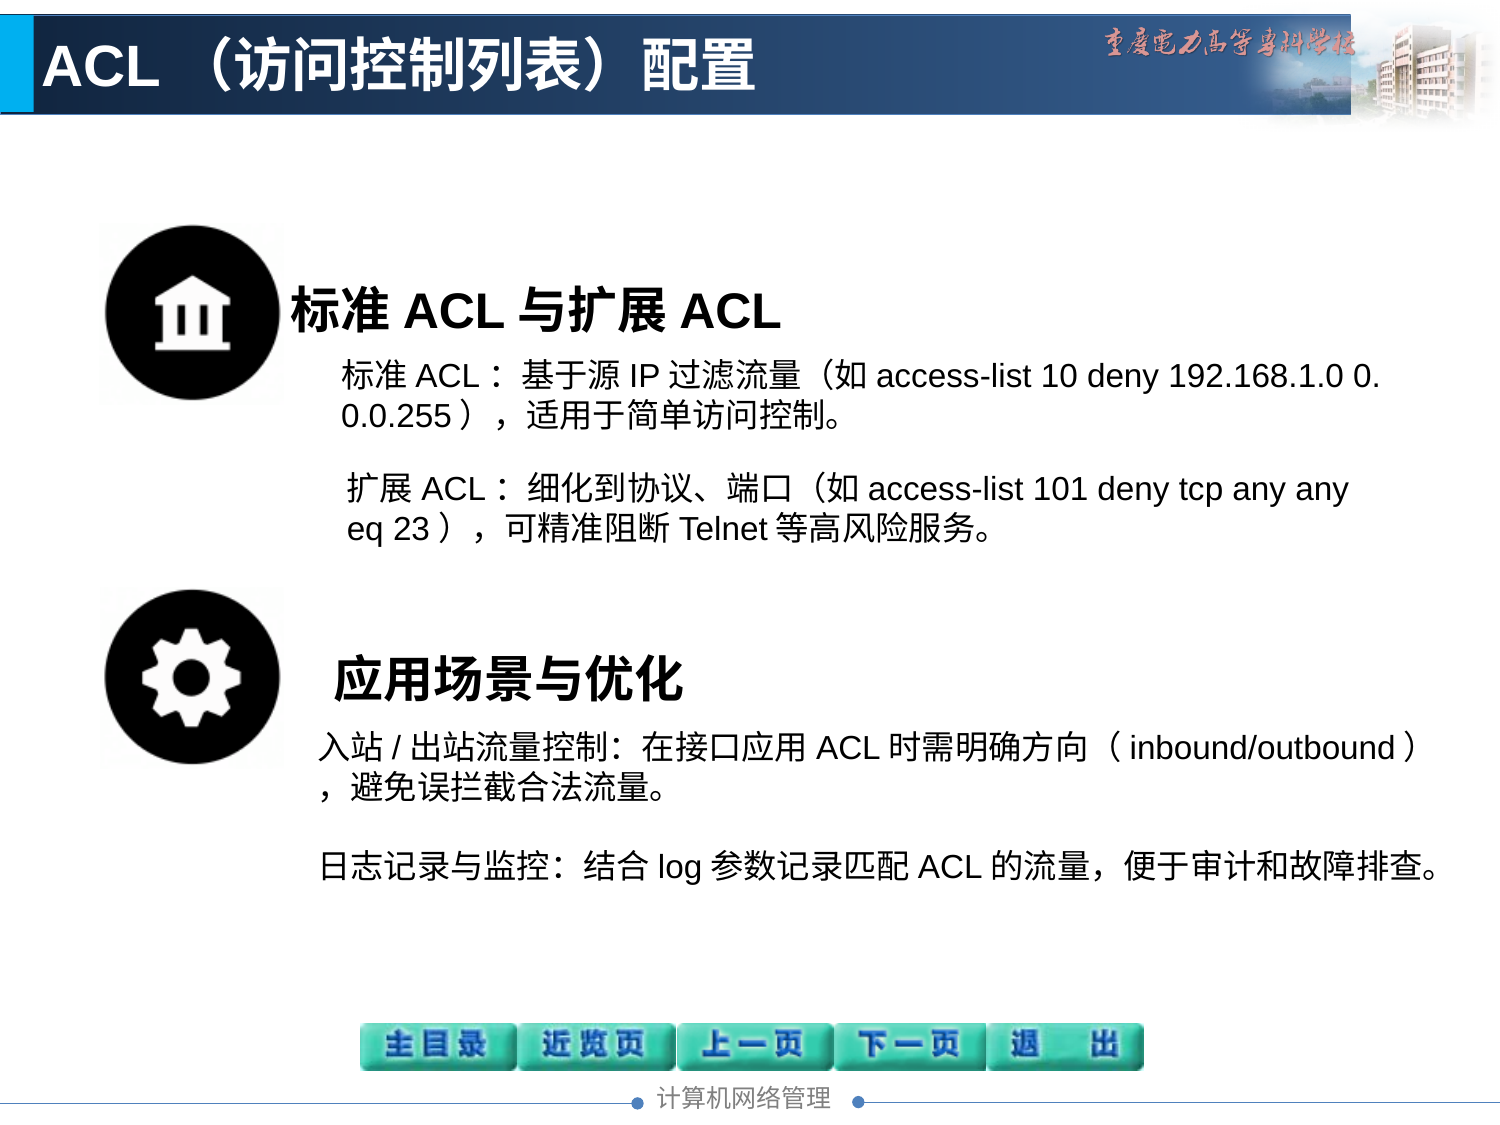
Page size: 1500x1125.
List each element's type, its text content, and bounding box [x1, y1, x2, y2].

text_box ACL（访问控制列表）配置 [26, 20, 773, 106]
picture [99, 223, 284, 405]
text_box 标准ACL与扩展ACL [284, 271, 797, 346]
text_box 入站/出站流量控制：在接口应用ACL时需明确方向（inbound/outbound） ，避免误拦截合法流量。 日志记录与监控：结合log参数记录匹配ACL的流量，便于审计和故障排查。 [302, 718, 1471, 928]
text_box 扩展ACL：细化到协议、端口（如access-list 101 deny tcp any any eq 23），可精准阻断Telnet等高风险服务。 [332, 460, 1375, 590]
text_box 设置端口最大MAC学习数（如1个），超 出时触发关闭端口或告警，应对临时接 入需求。 [1351, 52, 1447, 82]
picture [677, 1023, 1144, 1071]
picture [100, 587, 284, 769]
text_box 交换机在网络中的作用 [1351, 56, 1441, 78]
picture [360, 1023, 676, 1071]
picture [1084, 15, 1374, 86]
text_box 标准ACL：基于源IP过滤流量（如access-list 10 deny 192.168.1.0 0. 0.0.255），适用于简单访问控制。 [326, 346, 1397, 477]
text_box 应用场景与优化 [319, 640, 699, 715]
text_box 基于端口（如语音端口Trust ）、DSCP/IP Precedence（如 EF为46）或802.1p优先级（ COS 3-5）对流量分级，使用 `class-map`和`policy-map`定 义关键业务（如VoIP、视频 会议）为高优先级队列。 [1351, 49, 1451, 85]
